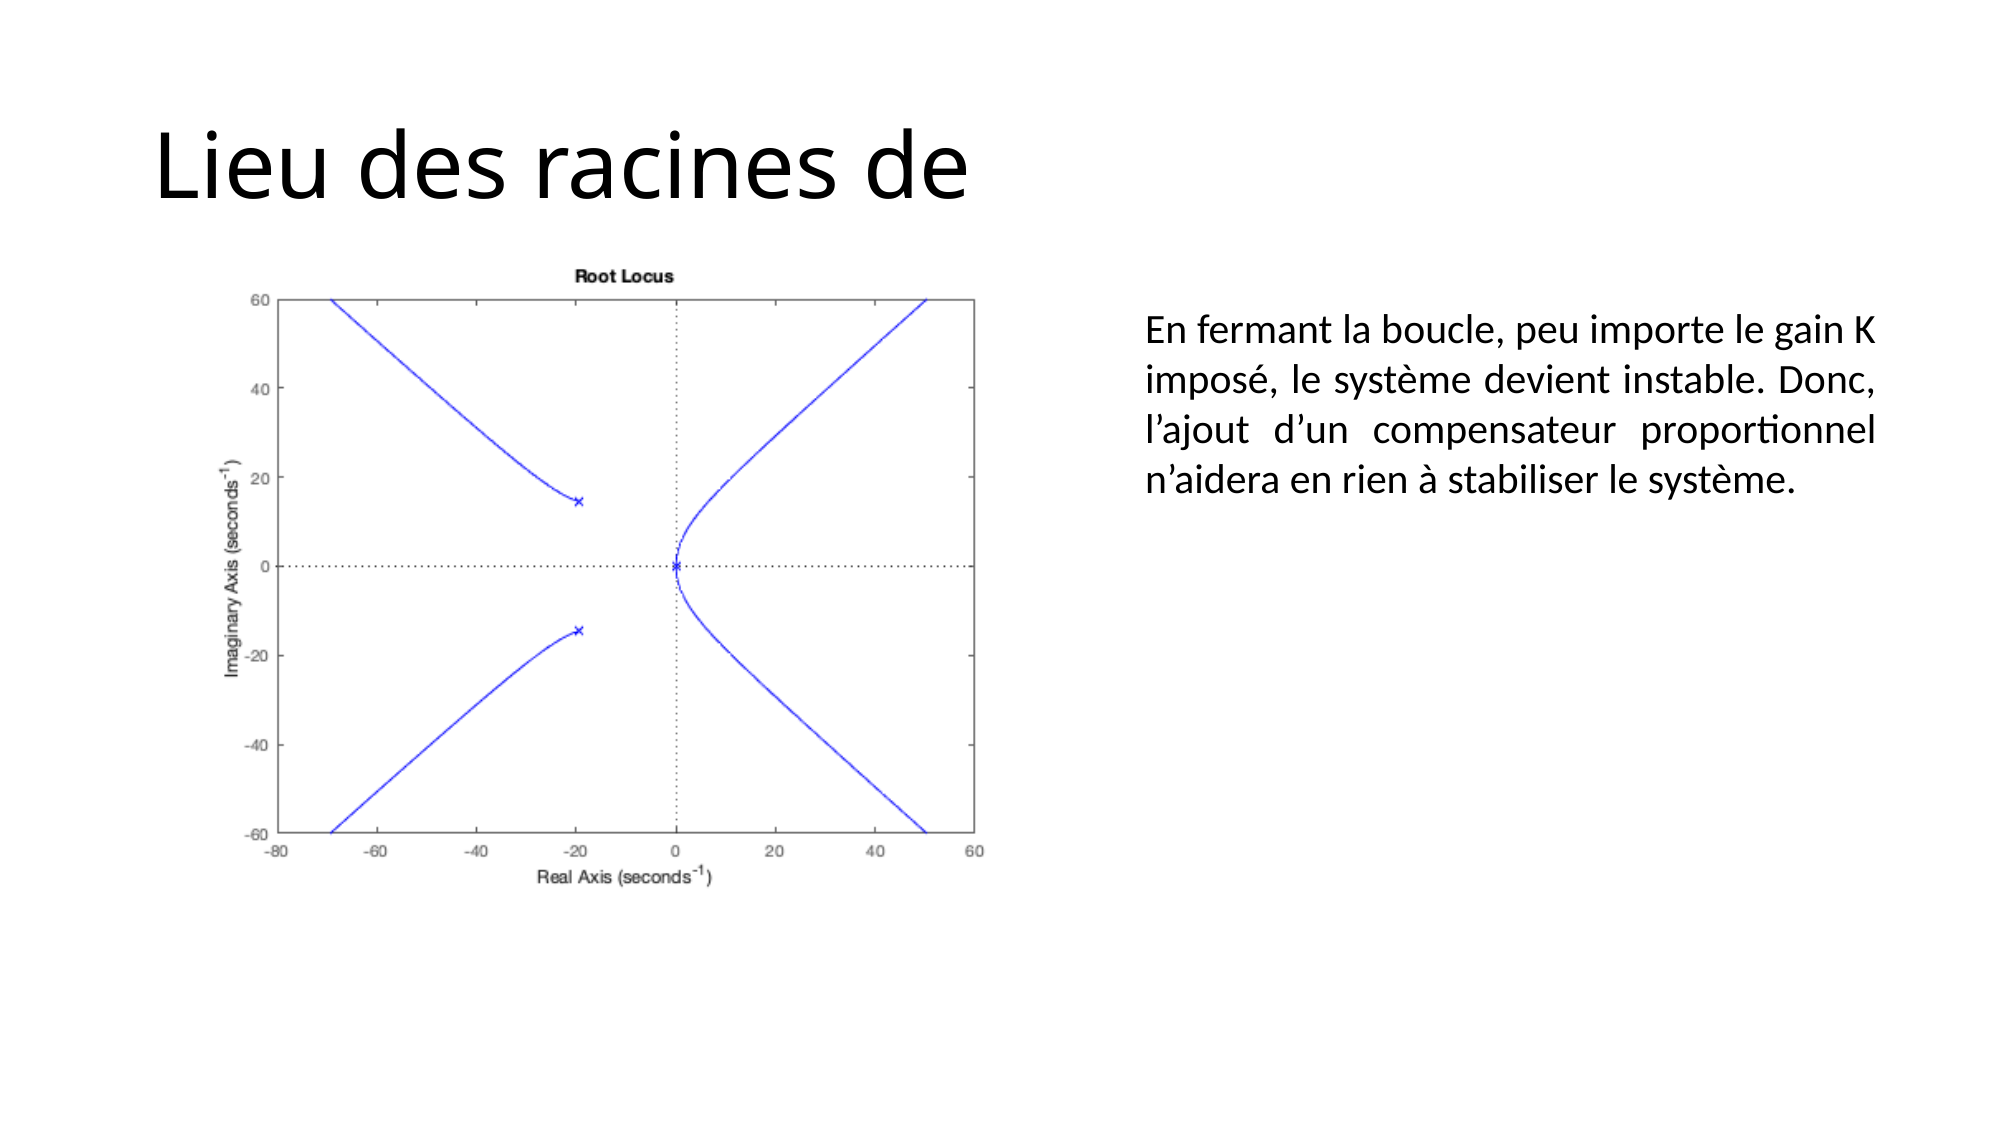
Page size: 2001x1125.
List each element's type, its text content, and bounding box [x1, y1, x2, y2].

text_box En fermant la boucle, peu importe le gain K imposé, le système devient instable. Donc, l’ajout d’un compensateur proportionnel n’aidera en rien à stabiliser le système. [1130, 294, 1892, 555]
picture [136, 215, 1063, 910]
